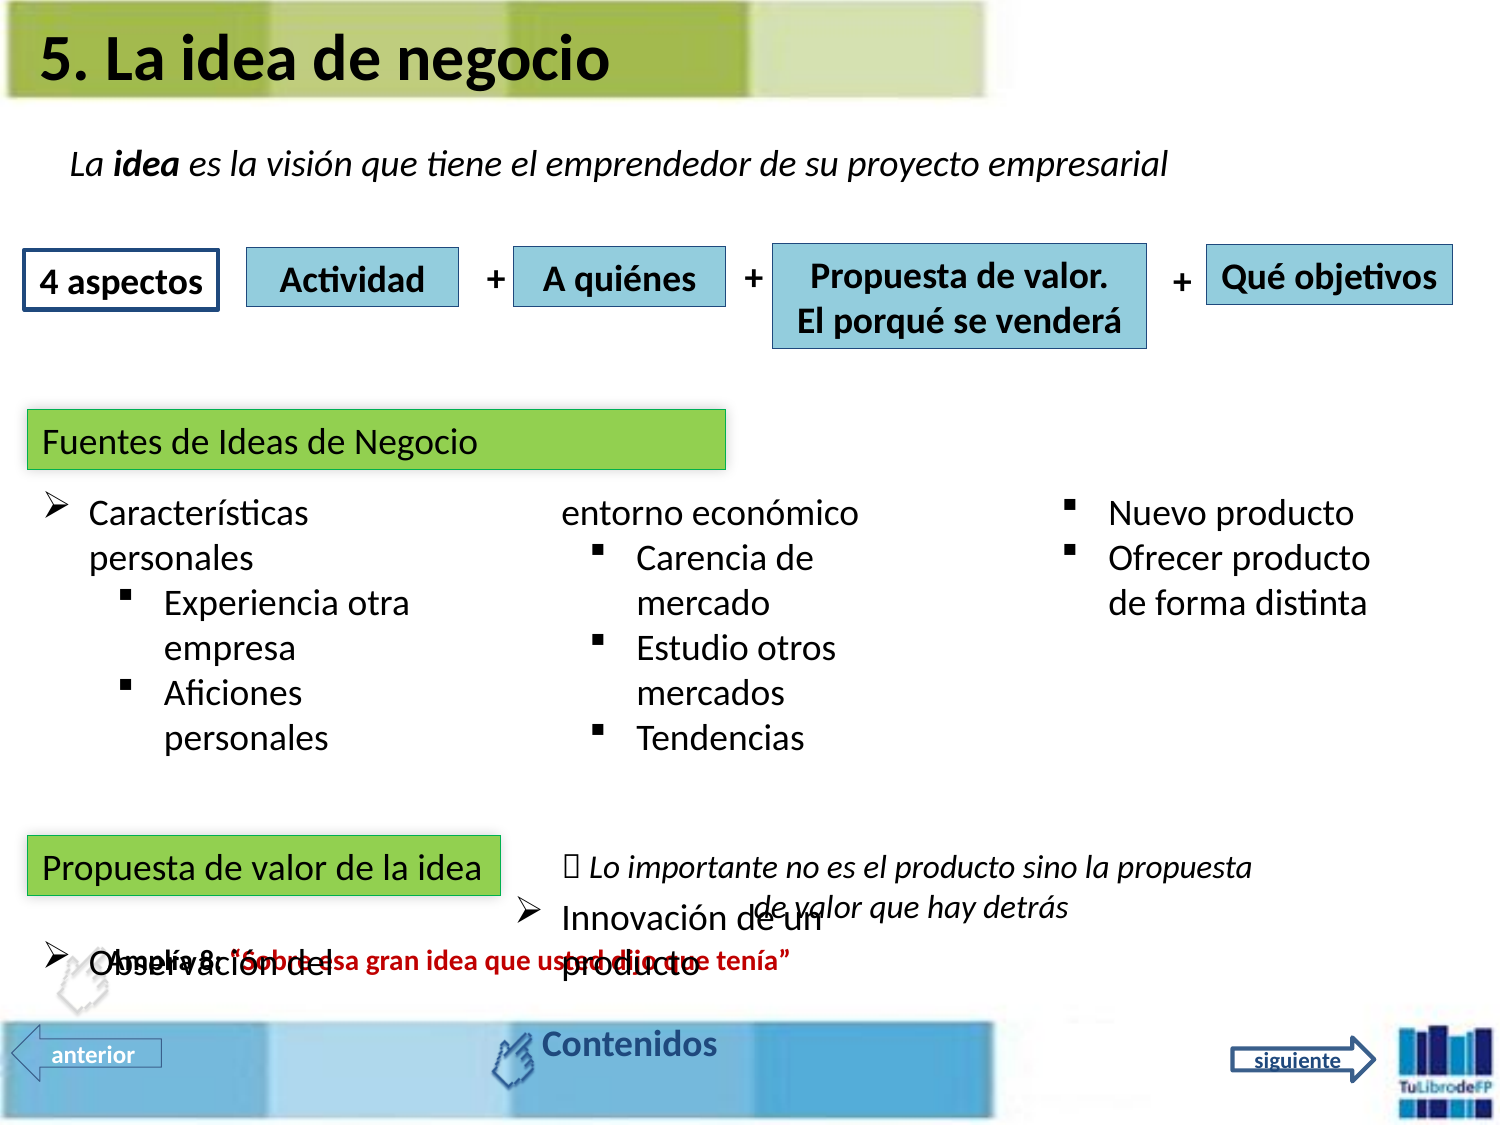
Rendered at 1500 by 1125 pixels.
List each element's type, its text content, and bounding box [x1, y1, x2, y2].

text_box anterior [9, 1022, 164, 1084]
text_box Características personales Experiencia otra empresa Aficiones personales Observación del entorno económico Carencia de mercado Estudio otros mercados Tendencias Innovación de un producto Nuevo producto Ofrecer producto de forma distinta [27, 480, 1415, 838]
text_box + [729, 245, 765, 306]
text_box siguiente [1230, 1035, 1377, 1084]
text_box Contenidos [527, 1011, 744, 1072]
text_box Actividad [246, 247, 459, 307]
text_box Características personales Experiencia otra empresa Aficiones personales Observación del entorno económico Carencia de mercado Estudio otros mercados Tendencias Innovación de un producto Nuevo producto Ofrecer producto de forma distinta [27, 901, 1415, 994]
text_box 5. La idea de negocio [24, 6, 1375, 102]
text_box Propuesta de valor de la idea [27, 835, 501, 896]
text_box Propuesta de valor. El porqué se venderá [772, 243, 1147, 349]
picture [0, 0, 1500, 1125]
text_box A quiénes [513, 246, 726, 307]
text_box 4 aspectos [24, 249, 219, 310]
text_box Fuentes de Ideas de Negocio [27, 409, 726, 470]
text_box  Lo importante no es el producto sino la propuesta de valor que hay detrás [386, 838, 1437, 933]
text_box + [472, 246, 508, 307]
text_box La idea es la visión que tiene el emprendedor de su proyecto empresarial [54, 131, 1392, 192]
text_box Qué objetivos [1206, 244, 1453, 305]
text_box + [1158, 249, 1194, 310]
